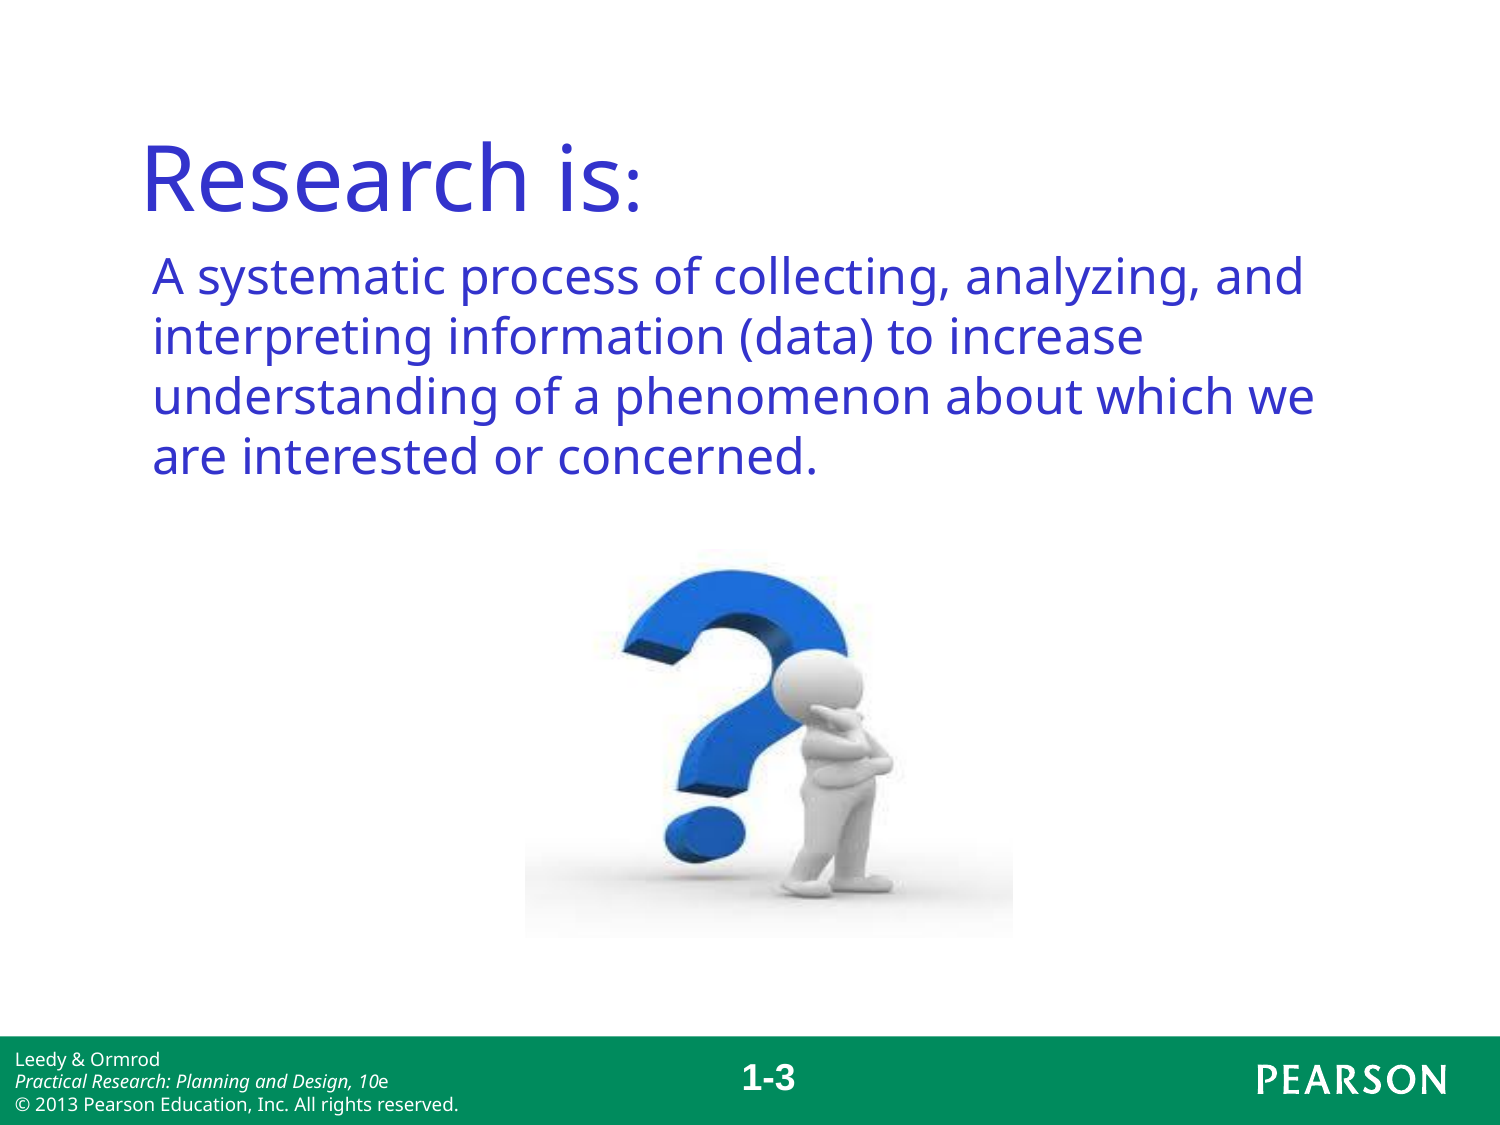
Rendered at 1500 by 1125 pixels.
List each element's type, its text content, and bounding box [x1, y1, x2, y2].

text_box A systematic process of collecting, analyzing, and interpreting information (data) to increase understanding of a phenomenon about which we are interested or concerned. [137, 237, 1400, 493]
text_box 1-2 [712, 1024, 825, 1106]
text_box Research is: [125, 112, 1438, 238]
picture [524, 549, 1013, 938]
text_box Leedy & Ormrod Practical Research: Planning and Design, 10e © 2013 Pearson Education, Inc. All rights reserved. [0, 1037, 613, 1125]
